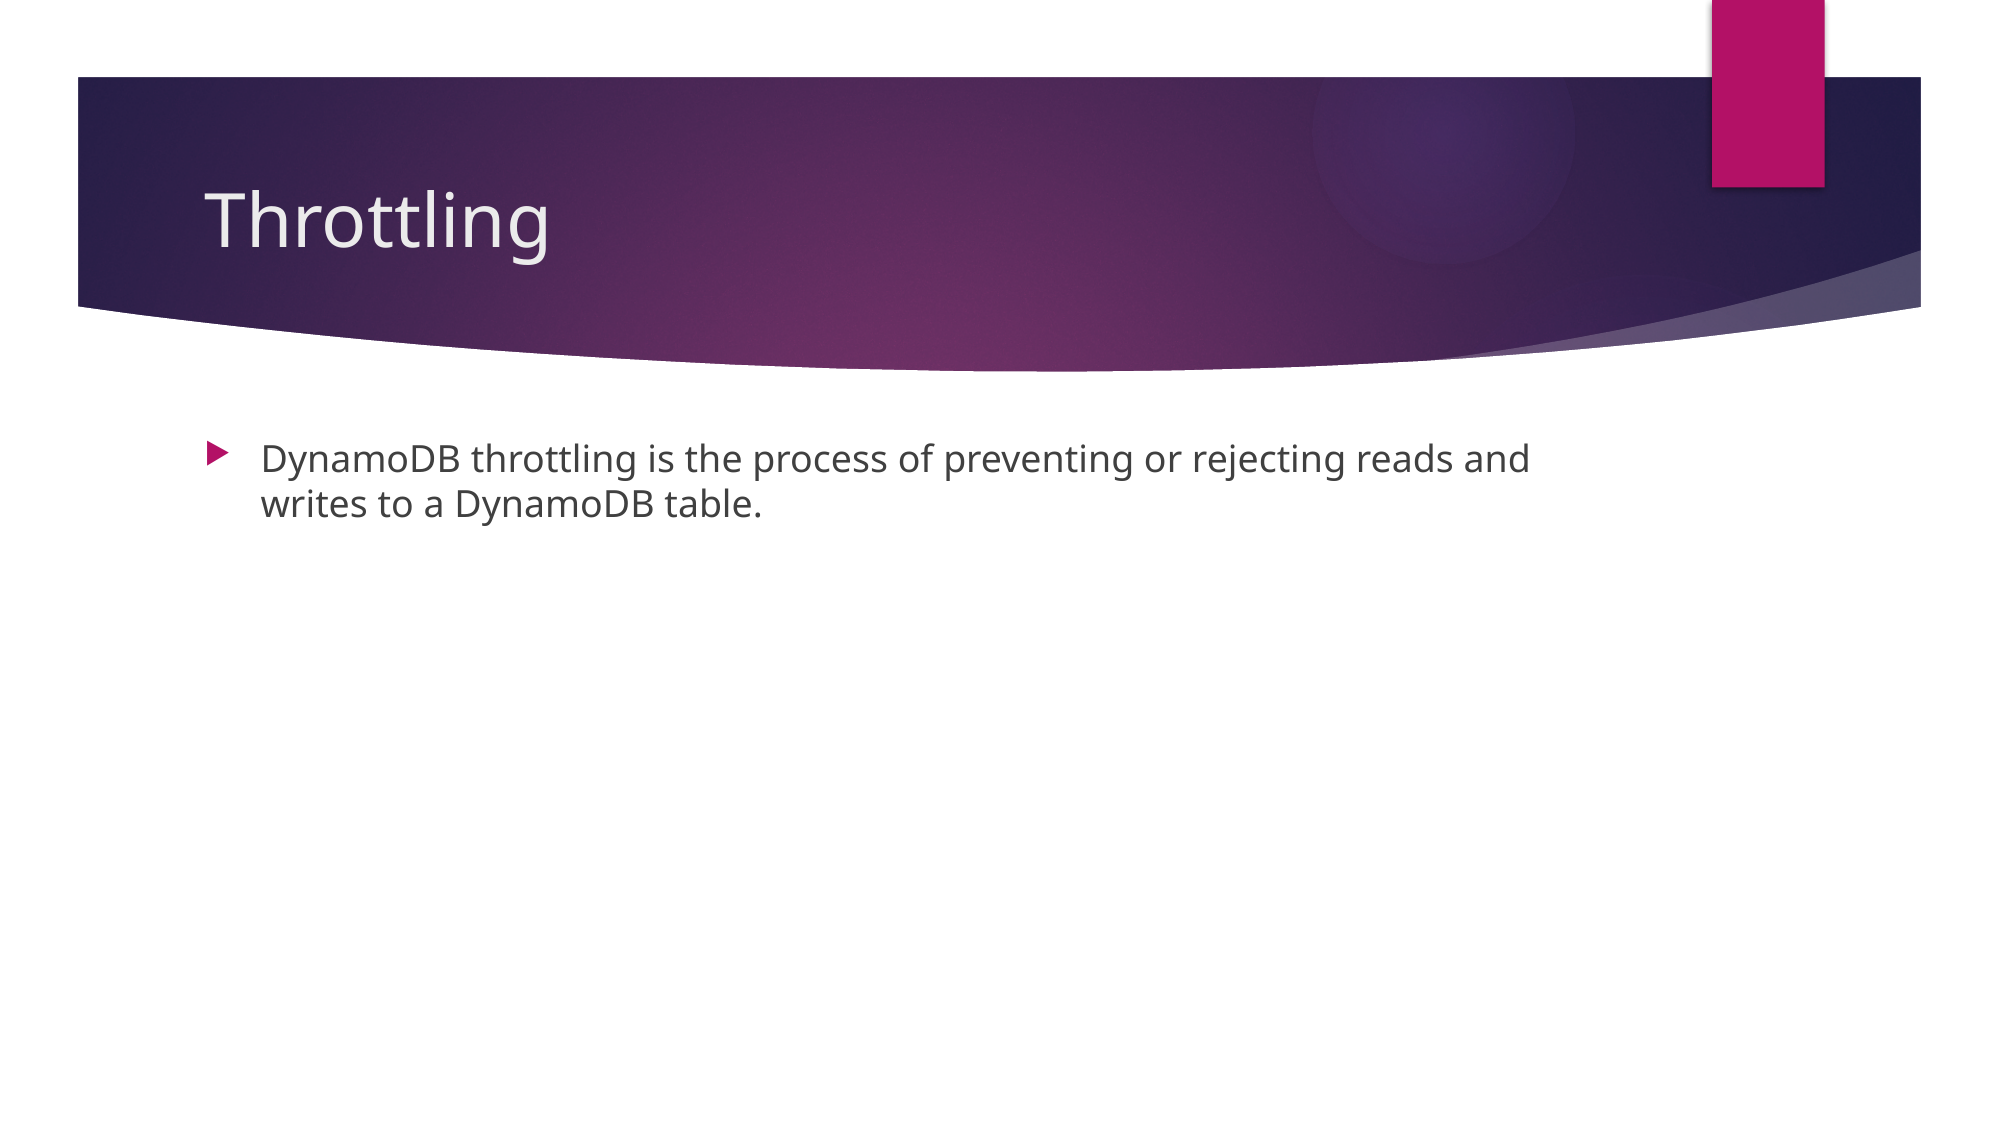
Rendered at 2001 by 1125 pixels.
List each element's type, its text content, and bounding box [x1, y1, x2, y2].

title Throttling [189, 159, 1627, 276]
list DynamoDB throttling is the process of preventing or rejecting reads and writes to a DynamoDB table. [189, 427, 1638, 988]
